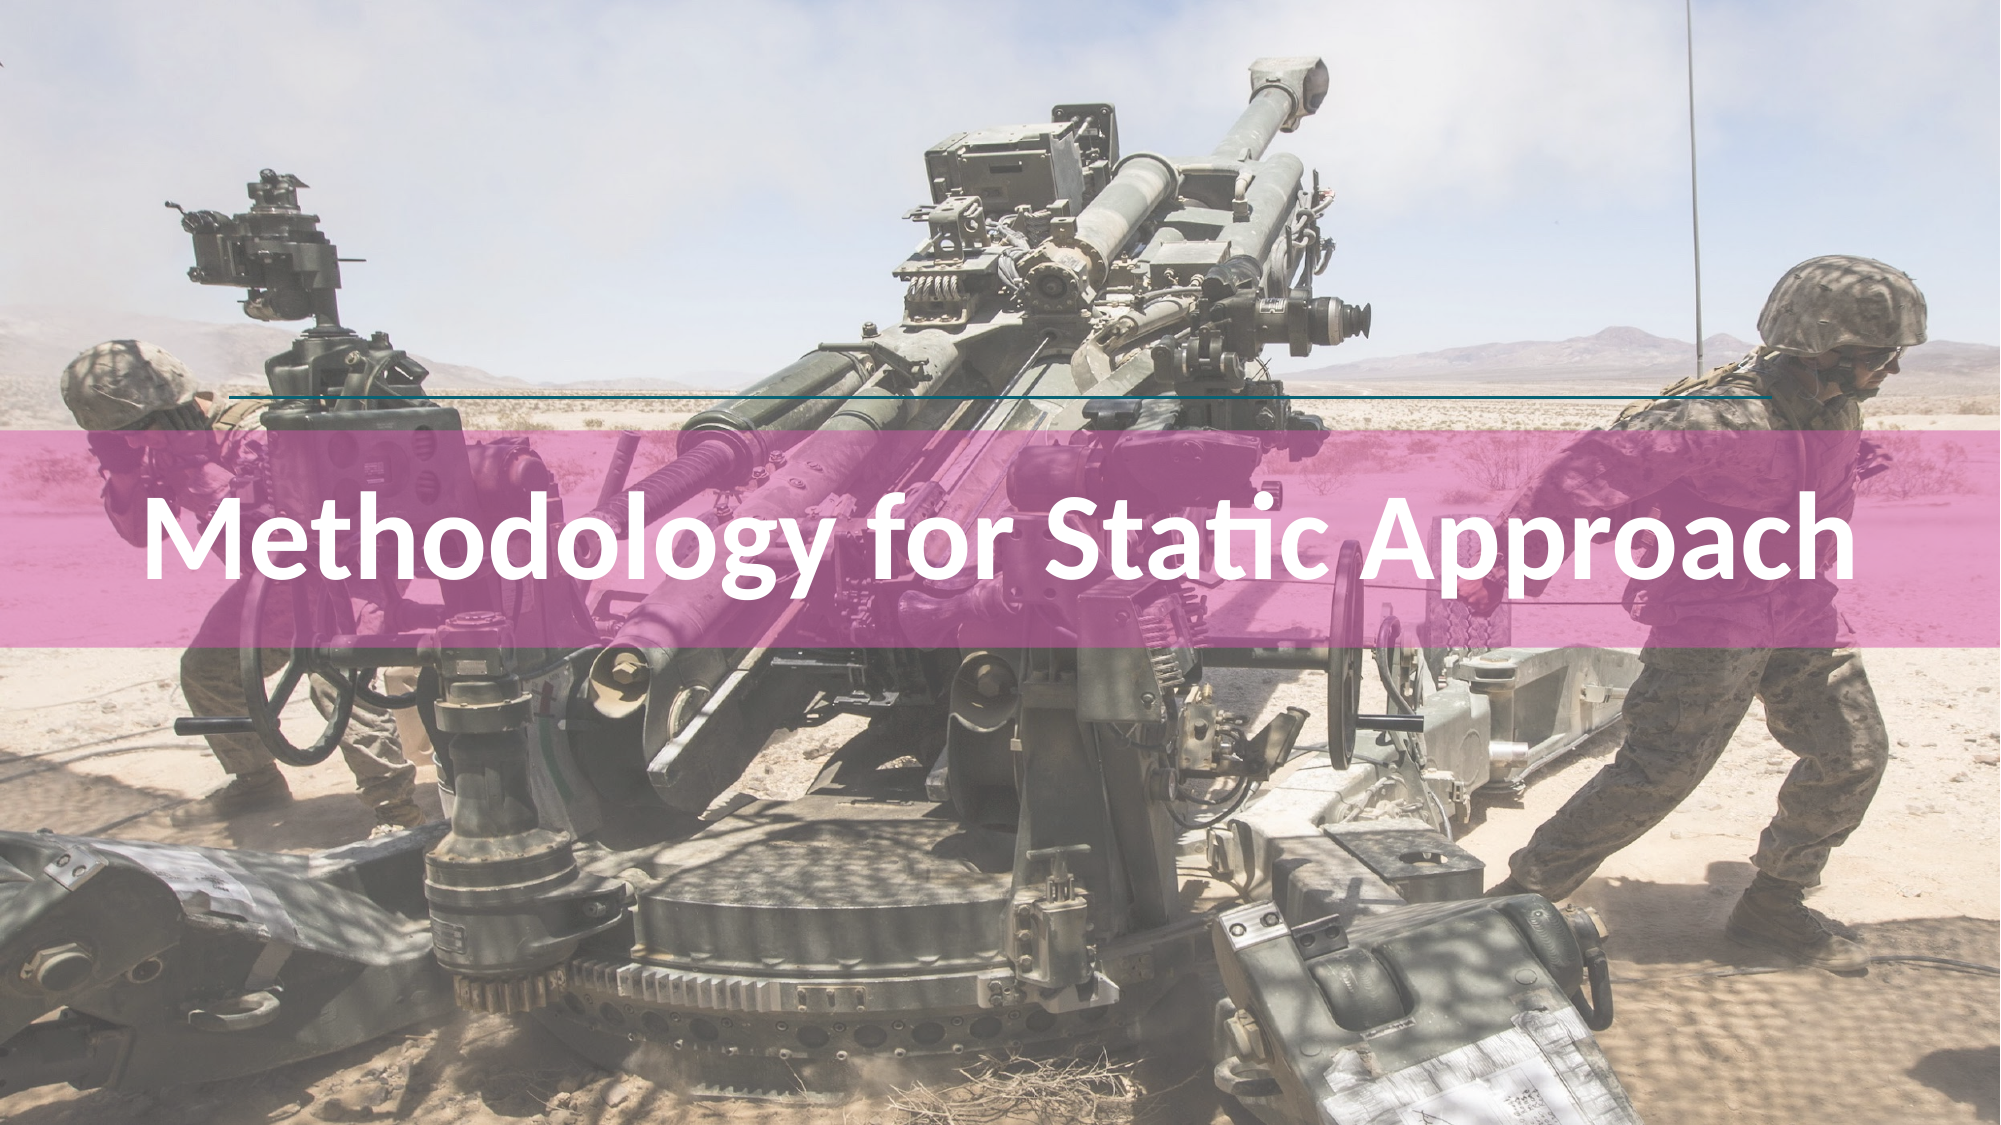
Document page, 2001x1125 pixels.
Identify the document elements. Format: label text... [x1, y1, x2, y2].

title Methodology for Static Approach [0, 430, 2000, 648]
